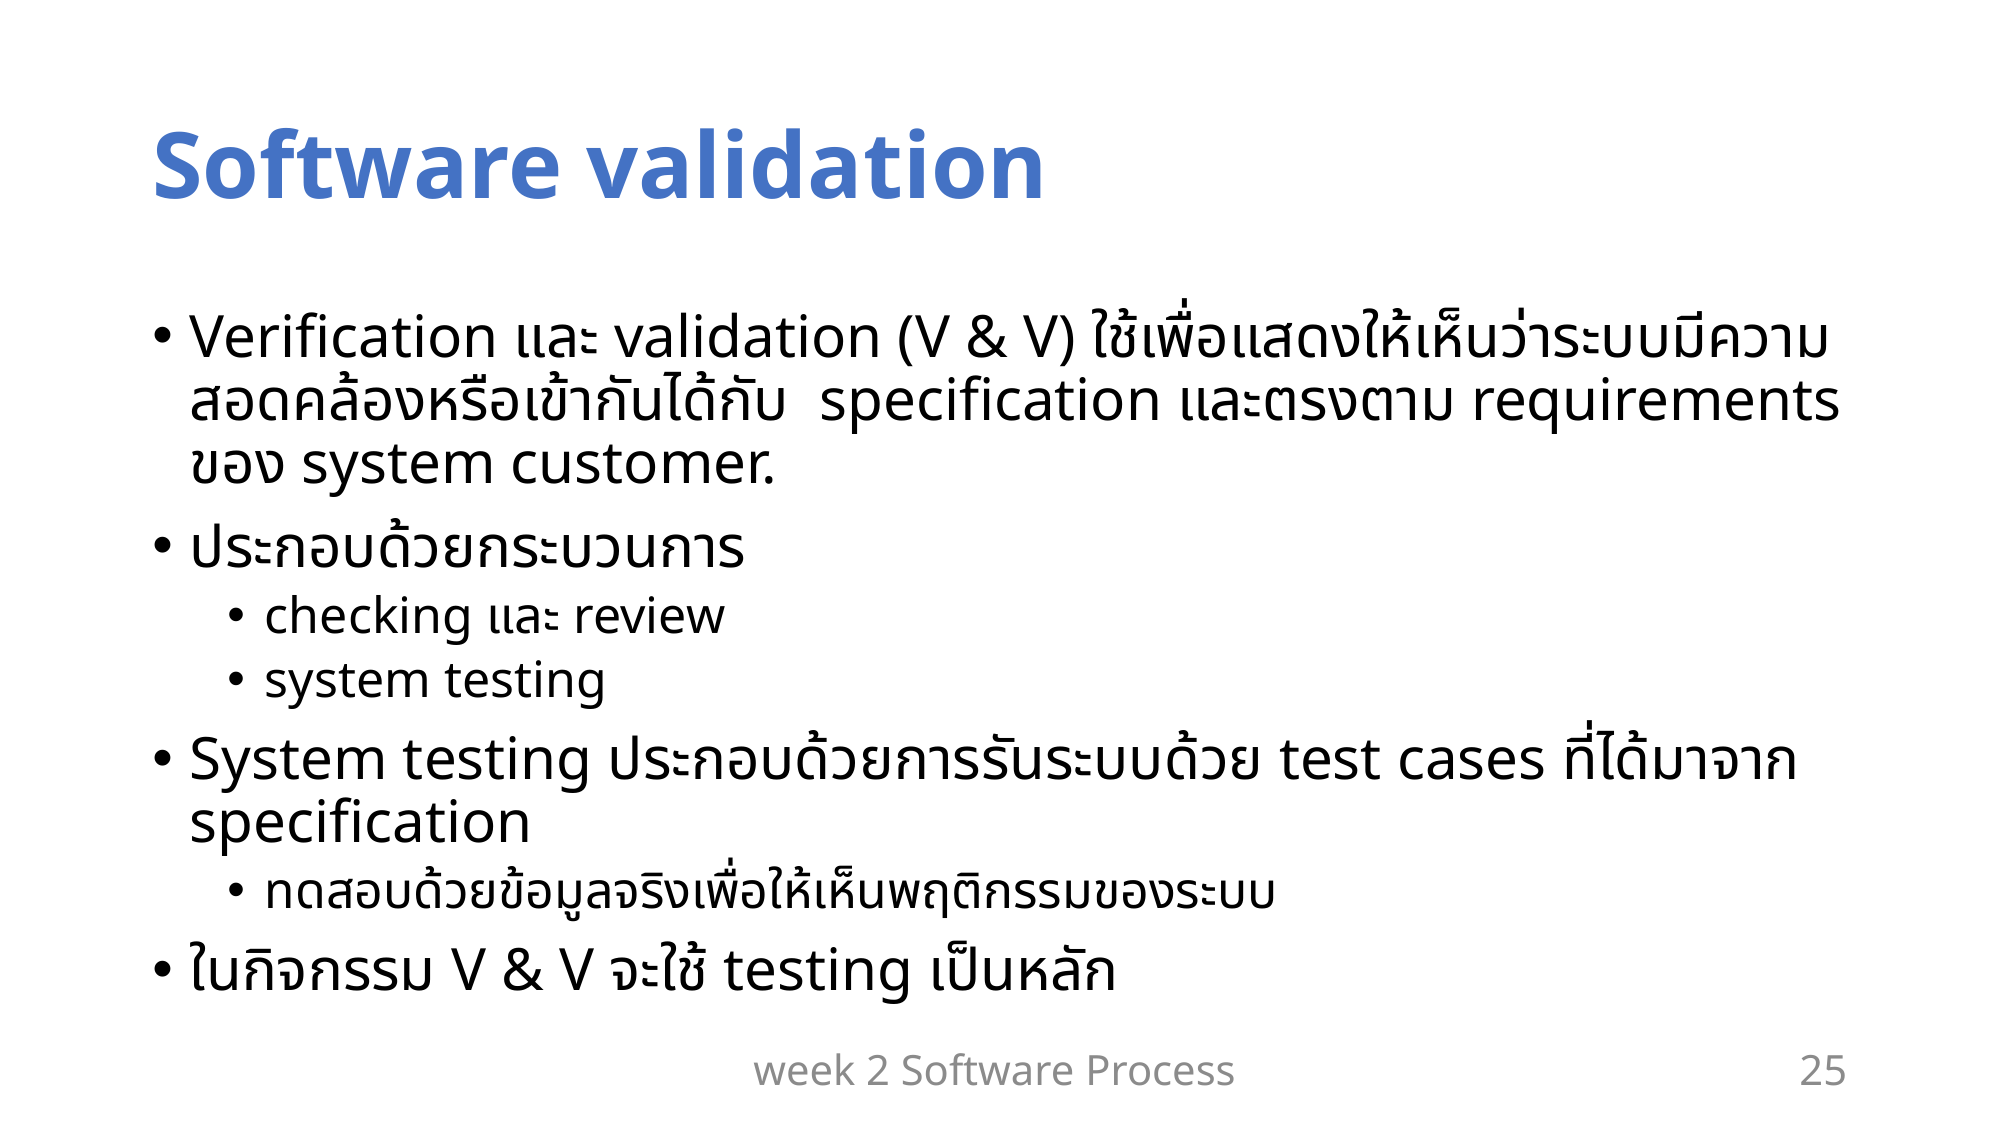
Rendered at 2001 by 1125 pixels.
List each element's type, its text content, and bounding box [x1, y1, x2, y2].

list Verification และ validation (V & V) ใช้เพื่อแสดงให้เห็นว่าระบบมีความสอดคล้องหรือเข้ากันได้กับ specification และตรงตาม requirements ของ system customer. ประกอบด้วยกระบวนการ checking และ review system testing System testing ประกอบด้วยการรันระบบด้วย test cases ที่ได้มาจาก specification ทดสอบด้วยข้อมูลจริงเพื่อให้เห็นพฤติกรรมของระบบ ในกิจกรรม V & V จะใช้ testing เป็นหลัก [137, 299, 1863, 1014]
slide_number 25 [1412, 1042, 1863, 1103]
title Software validation [137, 59, 1863, 278]
footer week 2 Software Process [662, 1042, 1338, 1103]
